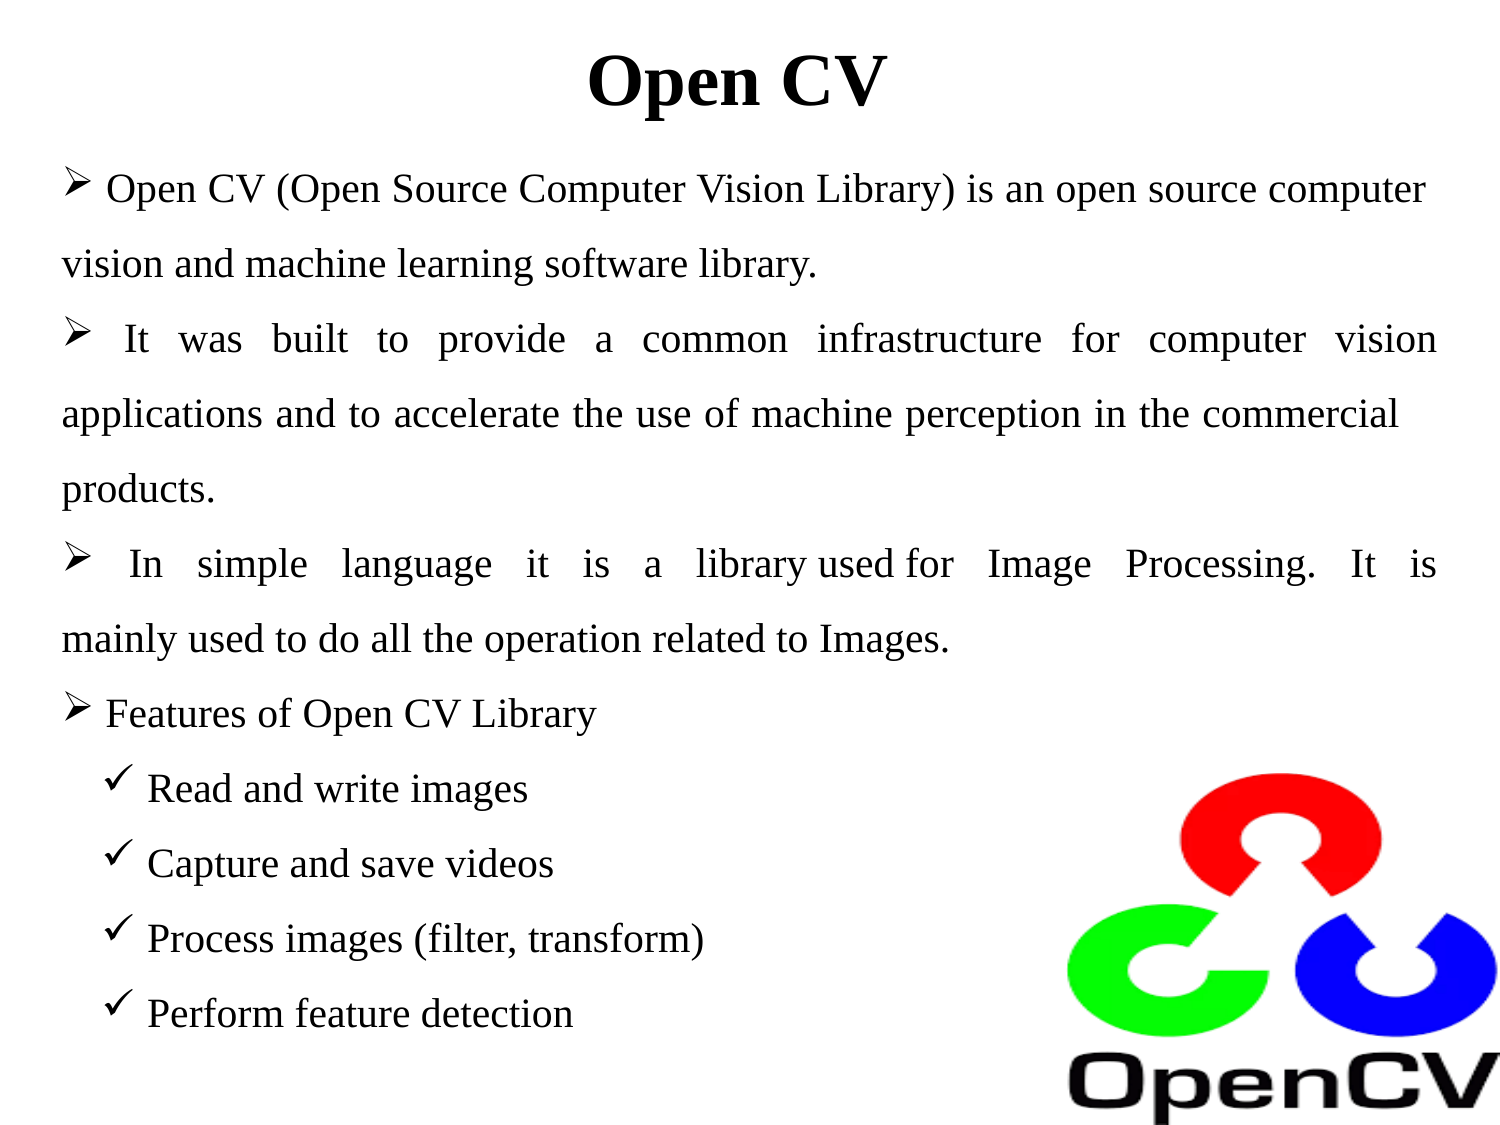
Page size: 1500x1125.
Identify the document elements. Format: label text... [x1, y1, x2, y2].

text_box Open CV [246, 23, 1266, 128]
picture [1066, 773, 1500, 1125]
text_box Open CV (Open Source Computer Vision Library) is an open source computer vision and machine learning software library. It was built to provide a common infrastructure for computer vision applications and to accelerate the use of machine perception in the commercial products. In simple language it is a library used for Image Processing. It is mainly used to do all the operation related to Images. Features of Open CV Library Read and write images Capture and save videos Process images (filter, transform) Perform feature detection [46, 128, 1454, 1094]
